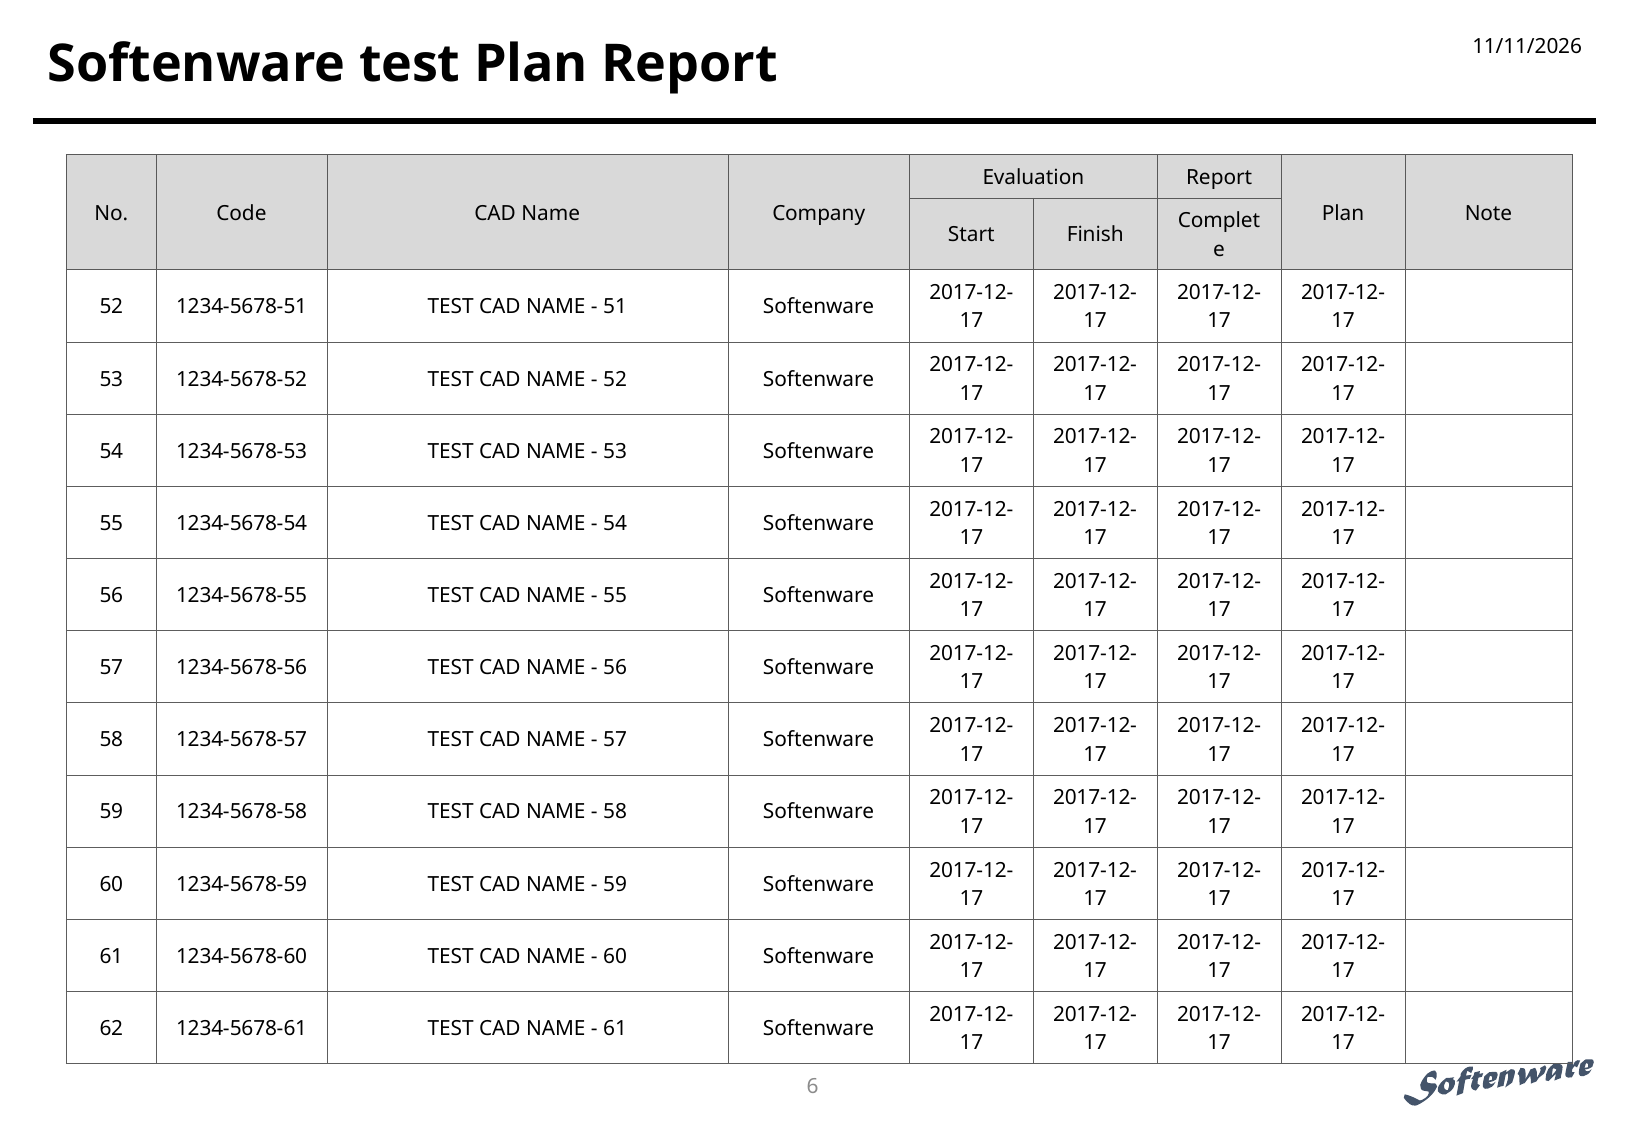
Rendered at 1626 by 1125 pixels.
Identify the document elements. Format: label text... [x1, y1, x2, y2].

table_cell 58 [67, 703, 156, 775]
table_cell 2017-12-17 [1282, 848, 1405, 919]
table_cell 2017-12-17 [1034, 703, 1157, 775]
table_cell 2017-12-17 [910, 920, 1033, 991]
table_cell 2017-12-17 [1034, 920, 1157, 991]
table_cell 2017-12-17 [1158, 270, 1281, 342]
table_cell 2017-12-17 [910, 343, 1033, 414]
table_cell 2017-12-17 [1158, 631, 1281, 702]
table_header Plan [1282, 155, 1405, 269]
table_cell 2017-12-17 [910, 415, 1033, 486]
table_cell [1406, 415, 1572, 486]
table_cell 2017-12-17 [910, 703, 1033, 775]
table_cell Softenware [729, 270, 909, 342]
table_cell 59 [67, 776, 156, 847]
table_cell TEST CAD NAME - 57 [328, 703, 728, 775]
table_cell TEST CAD NAME - 61 [328, 992, 728, 1063]
table_cell TEST CAD NAME - 56 [328, 631, 728, 702]
title Softenware test Plan Report [33, 28, 1101, 101]
table_cell 2017-12-17 [1034, 270, 1157, 342]
table_header No. [67, 155, 156, 269]
table_cell 2017-12-17 [1158, 343, 1281, 414]
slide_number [1434, 25, 1597, 66]
table_cell 2017-12-17 [910, 776, 1033, 847]
table_header Code [157, 155, 327, 269]
table_cell 2017-12-17 [910, 631, 1033, 702]
table_cell 1234-5678-57 [157, 703, 327, 775]
table_cell 2017-12-17 [1158, 848, 1281, 919]
table_cell TEST CAD NAME - 54 [328, 487, 728, 558]
table_cell 2017-12-17 [1034, 559, 1157, 630]
table_cell Softenware [729, 559, 909, 630]
table_cell 2017-12-17 [1282, 631, 1405, 702]
table_cell Softenware [729, 848, 909, 919]
table_cell 56 [67, 559, 156, 630]
table_header Note [1406, 155, 1572, 269]
table_cell 2017-12-17 [1034, 415, 1157, 486]
table_cell 62 [67, 992, 156, 1063]
table_cell Softenware [729, 343, 909, 414]
table_cell TEST CAD NAME - 55 [328, 559, 728, 630]
table_cell [1406, 848, 1572, 919]
table_cell 2017-12-17 [1034, 487, 1157, 558]
table_cell [1406, 487, 1572, 558]
table_cell TEST CAD NAME - 52 [328, 343, 728, 414]
table_cell 1234-5678-53 [157, 415, 327, 486]
table_cell Complete [1158, 199, 1281, 269]
table_cell 2017-12-17 [1158, 415, 1281, 486]
table_cell 1234-5678-56 [157, 631, 327, 702]
table_cell Finish [1034, 199, 1157, 269]
table_header CAD Name [328, 155, 728, 269]
table_cell [1406, 270, 1572, 342]
table_cell Softenware [729, 631, 909, 702]
table_cell 2017-12-17 [1034, 776, 1157, 847]
table_cell 2017-12-17 [1034, 848, 1157, 919]
table_cell 2017-12-17 [1034, 631, 1157, 702]
table_cell 2017-12-17 [1282, 920, 1405, 991]
table_cell 2017-12-17 [1158, 992, 1281, 1063]
table_cell [1406, 776, 1572, 847]
table_cell TEST CAD NAME - 53 [328, 415, 728, 486]
table_cell 2017-12-17 [1282, 487, 1405, 558]
table_cell 53 [67, 343, 156, 414]
table_cell [1406, 992, 1572, 1063]
table_cell 2017-12-17 [1158, 703, 1281, 775]
table_cell 2017-12-17 [1282, 343, 1405, 414]
table_cell 52 [67, 270, 156, 342]
table_cell 2017-12-17 [1282, 703, 1405, 775]
table_cell 1234-5678-60 [157, 920, 327, 991]
table_cell Softenware [729, 415, 909, 486]
table_cell Softenware [729, 703, 909, 775]
slide_number 2 [784, 1066, 841, 1107]
table_cell 1234-5678-61 [157, 992, 327, 1063]
table_cell 61 [67, 920, 156, 991]
table_cell 57 [67, 631, 156, 702]
table_cell [1406, 559, 1572, 630]
table_cell 1234-5678-59 [157, 848, 327, 919]
table_cell TEST CAD NAME - 51 [328, 270, 728, 342]
table_cell [1406, 631, 1572, 702]
table_header Evaluation [910, 155, 1157, 198]
table_cell 2017-12-17 [1158, 776, 1281, 847]
table_cell [1406, 920, 1572, 991]
table_cell 2017-12-17 [1034, 343, 1157, 414]
table_cell TEST CAD NAME - 59 [328, 848, 728, 919]
table_cell 55 [67, 487, 156, 558]
table_cell 2017-12-17 [1282, 559, 1405, 630]
table_cell 2017-12-17 [1282, 270, 1405, 342]
table_cell 2017-12-17 [1158, 559, 1281, 630]
table_cell 2017-12-17 [1034, 992, 1157, 1063]
table_header Company [729, 155, 909, 269]
table_cell TEST CAD NAME - 58 [328, 776, 728, 847]
table_cell 2017-12-17 [910, 559, 1033, 630]
table_cell 1234-5678-55 [157, 559, 327, 630]
table_cell Softenware [729, 992, 909, 1063]
table_cell 2017-12-17 [1282, 992, 1405, 1063]
table_header Report [1158, 155, 1281, 198]
table_cell 2017-12-17 [1158, 920, 1281, 991]
table_cell 60 [67, 848, 156, 919]
table_cell 2017-12-17 [910, 848, 1033, 919]
table_cell 2017-12-17 [910, 992, 1033, 1063]
table_cell 2017-12-17 [1158, 487, 1281, 558]
table_cell 54 [67, 415, 156, 486]
table_cell [1406, 343, 1572, 414]
table_cell 1234-5678-52 [157, 343, 327, 414]
table_cell 1234-5678-58 [157, 776, 327, 847]
table_cell TEST CAD NAME - 60 [328, 920, 728, 991]
table_cell Softenware [729, 920, 909, 991]
table_cell Softenware [729, 487, 909, 558]
table_cell [1406, 703, 1572, 775]
table_cell 2017-12-17 [910, 270, 1033, 342]
table_cell 1234-5678-51 [157, 270, 327, 342]
table_cell 1234-5678-54 [157, 487, 327, 558]
table_cell Softenware [729, 776, 909, 847]
table_cell Start [910, 199, 1033, 269]
table_cell 2017-12-17 [910, 487, 1033, 558]
table_cell 2017-12-17 [1282, 776, 1405, 847]
table_cell 2017-12-17 [1282, 415, 1405, 486]
